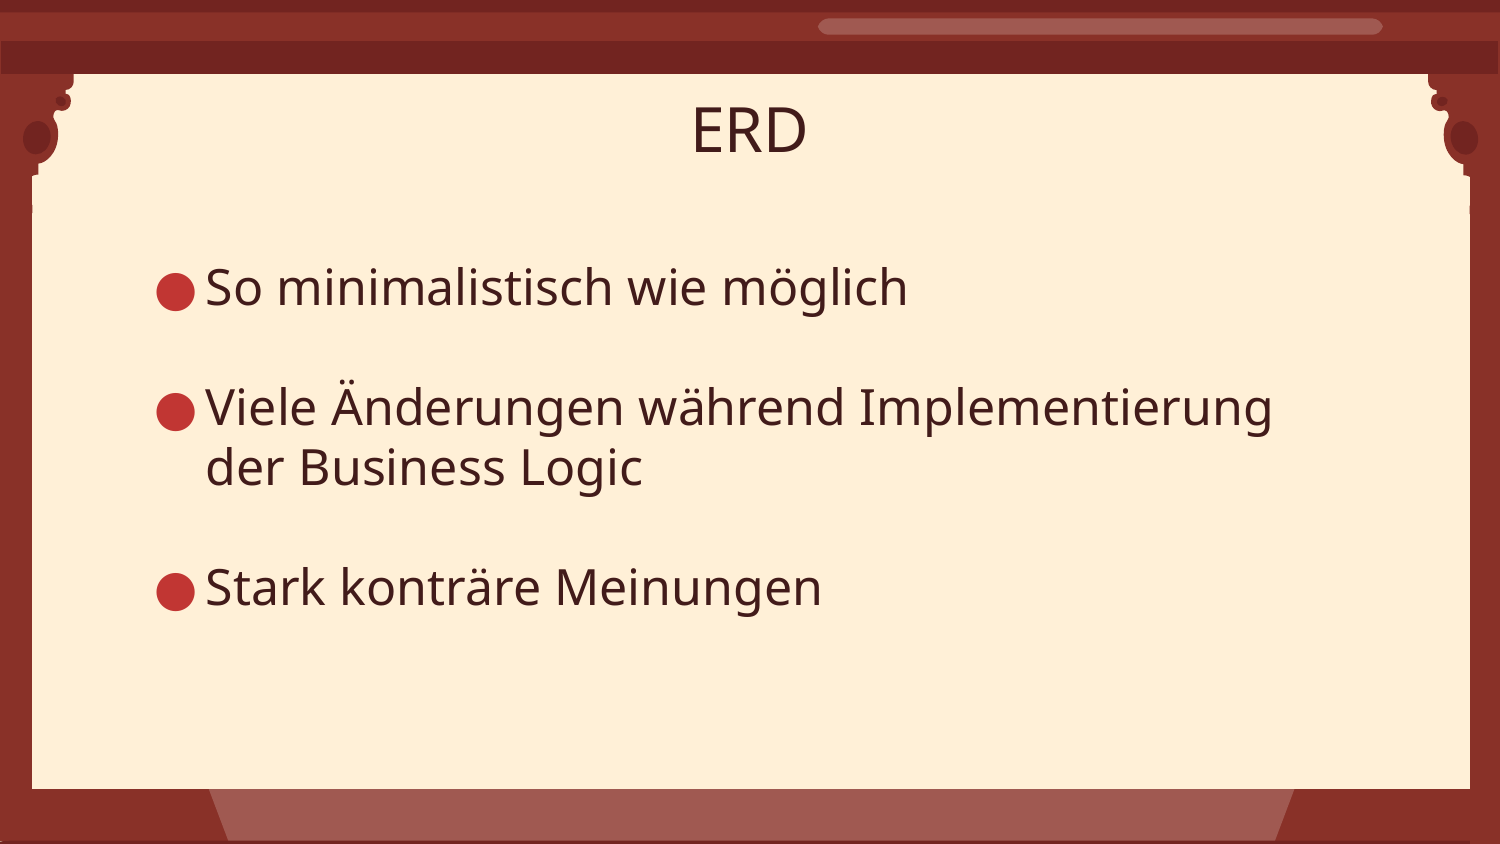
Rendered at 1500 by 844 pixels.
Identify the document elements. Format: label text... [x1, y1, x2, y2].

title ERD [118, 88, 1382, 167]
subtitle So minimalistisch wie möglich Viele Änderungen während Implementierung der Business Logic Stark konträre Meinungen [115, 240, 1382, 647]
